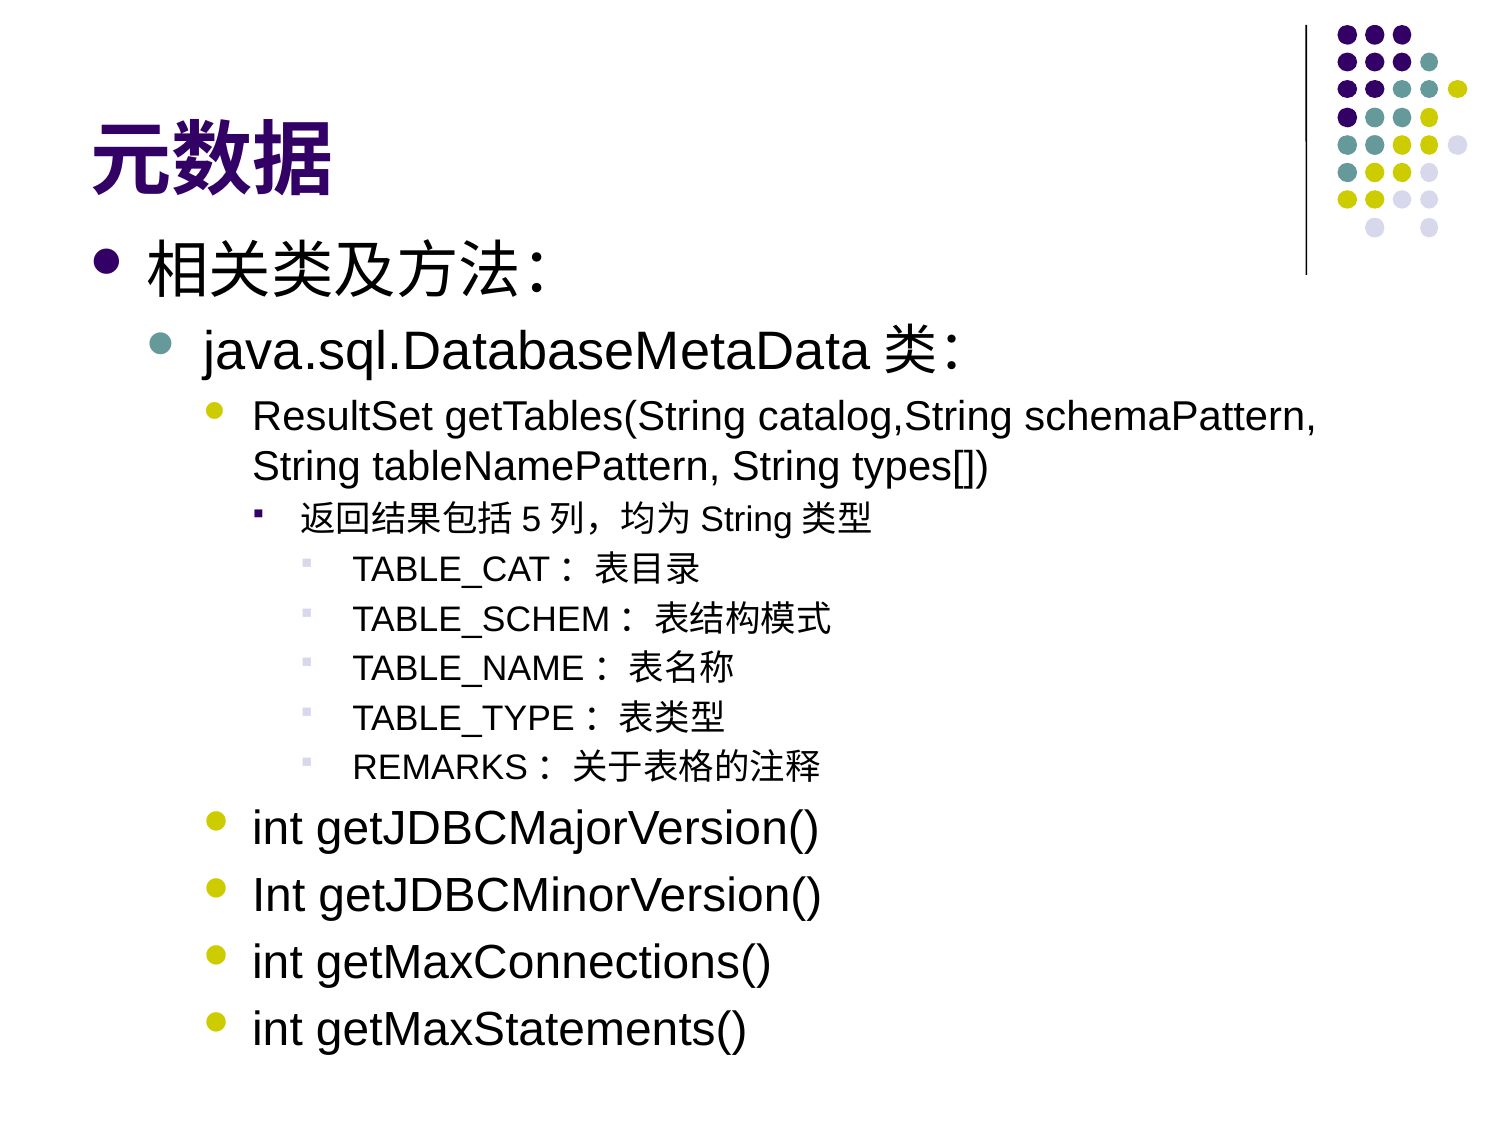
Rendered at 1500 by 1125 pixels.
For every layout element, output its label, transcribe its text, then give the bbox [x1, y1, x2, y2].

list 相关类及方法： java.sql.DatabaseMetaData类： ResultSet getTables(String catalog,String schemaPattern, String tableNamePattern, String types[]) 返回结果包括5列，均为String类型 TABLE_CAT：表目录 TABLE_SCHEM：表结构模式 TABLE_NAME：表名称 TABLE_TYPE：表类型 REMARKS：关于表格的注释 int getJDBCMajorVersion() Int getJDBCMinorVersion() int getMaxConnections() int getMaxStatements() [74, 222, 1426, 1079]
title 元数据 [74, 0, 1313, 213]
